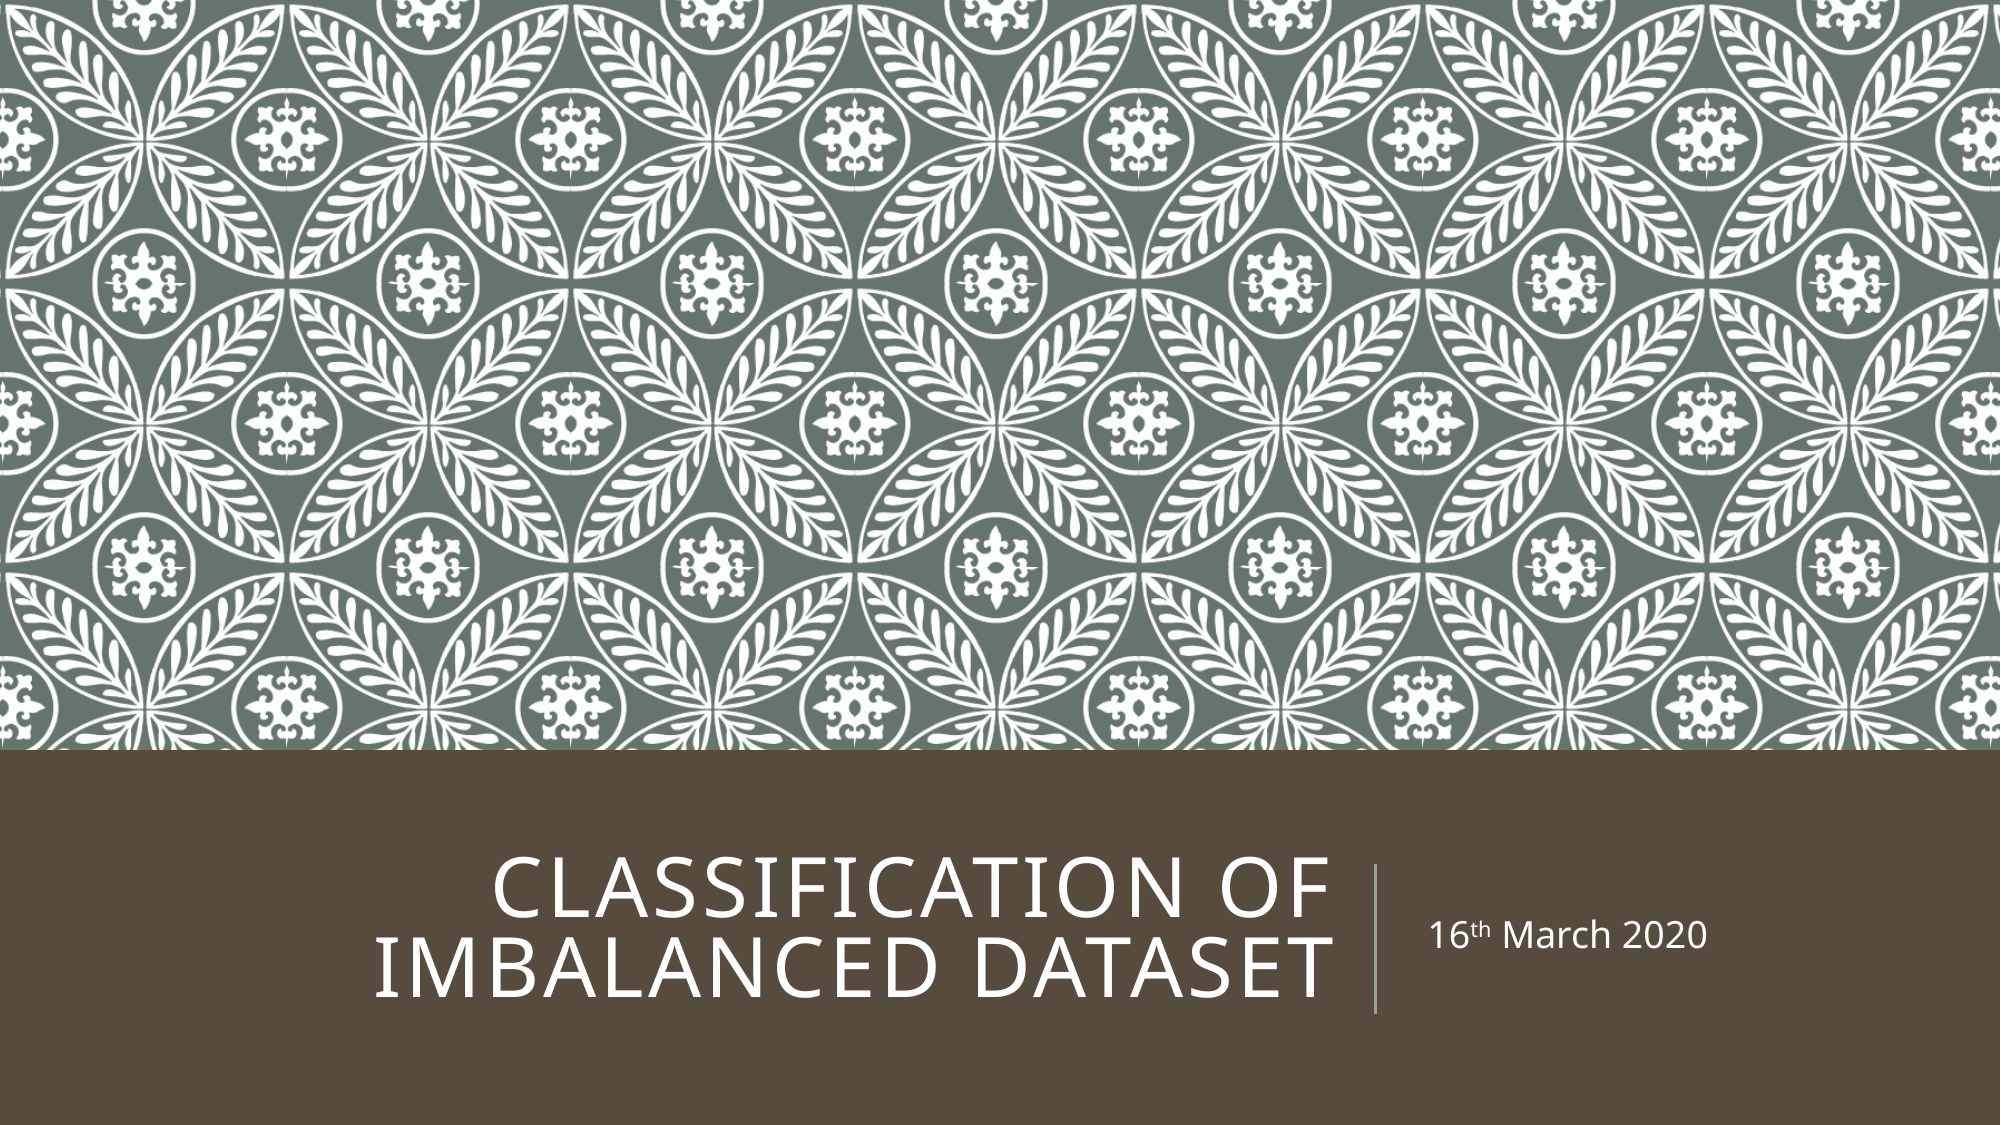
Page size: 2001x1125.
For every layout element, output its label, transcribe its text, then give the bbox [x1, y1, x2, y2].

subtitle 16th March 2020 [1412, 813, 1938, 1054]
title Classification of imbalanced dataset [75, 813, 1350, 1054]
